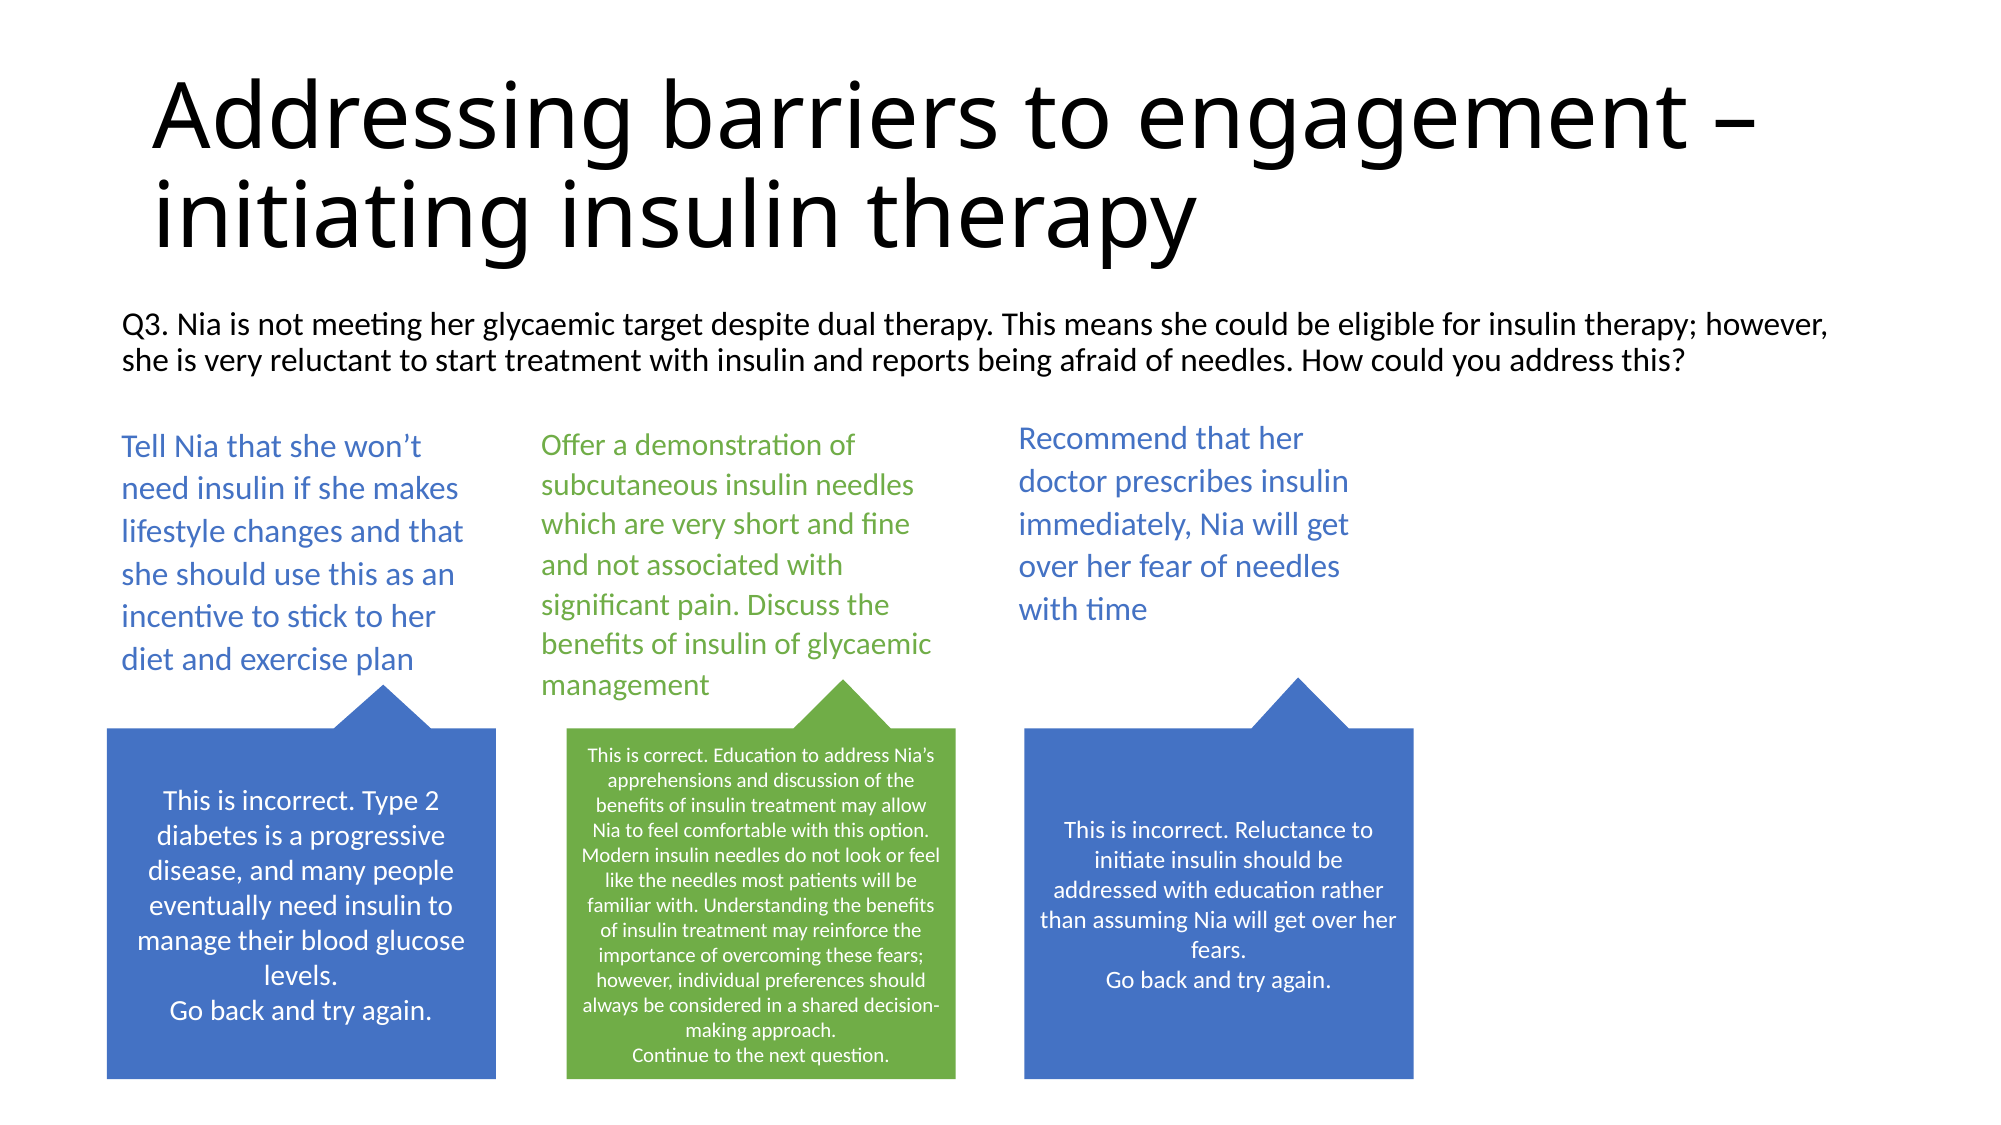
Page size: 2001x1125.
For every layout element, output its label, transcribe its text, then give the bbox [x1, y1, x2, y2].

text_box Tell Nia that she won’t need insulin if she makes lifestyle changes and that she should use this as an incentive to stick to her diet and exercise plan [106, 413, 496, 685]
text_box This is correct. Education to address Nia’s apprehensions and discussion of the benefits of insulin treatment may allow Nia to feel comfortable with this option. Modern insulin needles do not look or feel like the needles most patients will be familiar with. Understanding the benefits of insulin treatment may reinforce the importance of overcoming these fears; however, individual preferences should always be considered in a shared decision-making approach. Continue to the next question. [565, 709, 957, 1081]
text_box This is incorrect. Reluctance to initiate insulin should be addressed with education rather than assuming Nia will get over her fears. Go back and try again. [1023, 675, 1415, 1081]
title Addressing barriers to engagement – initiating insulin therapy [137, 59, 1863, 278]
list Q3. Nia is not meeting her glycaemic target despite dual therapy. This means she could be eligible for insulin therapy; however, she is very reluctant to start treatment with insulin and reports being afraid of needles. How could you address this? [106, 299, 1863, 406]
text_box Recommend that her doctor prescribes insulin immediately, Nia will get over her fear of needles with time [1003, 406, 1414, 635]
text_box Offer a demonstration of subcutaneous insulin needles which are very short and fine and not associated with significant pain. Discuss the benefits of insulin of glycaemic management [526, 413, 956, 709]
text_box This is incorrect. Type 2 diabetes is a progressive disease, and many people eventually need insulin to manage their blood glucose levels. Go back and try again. [105, 685, 497, 1081]
